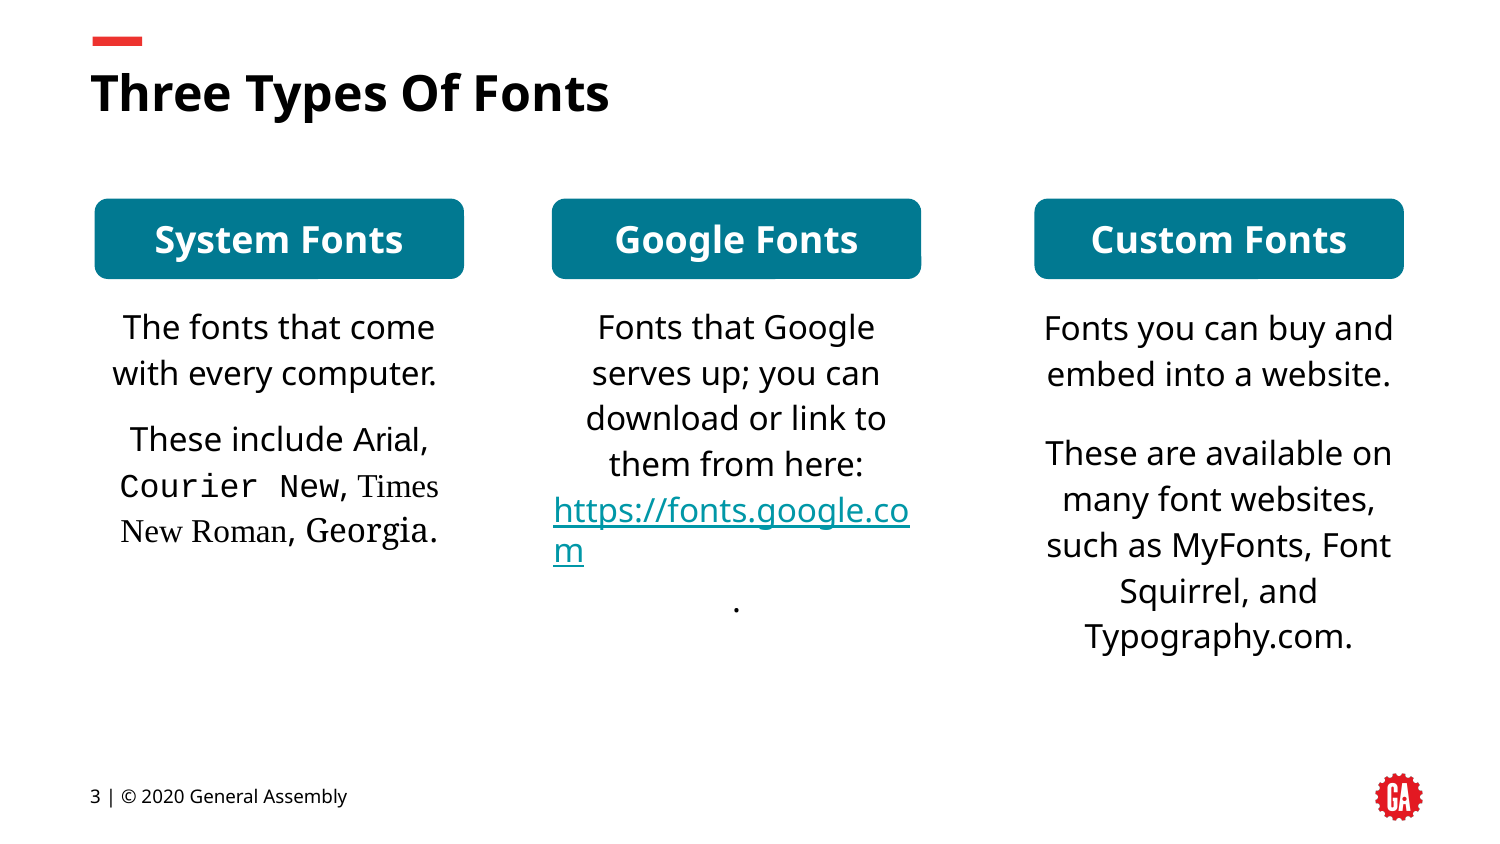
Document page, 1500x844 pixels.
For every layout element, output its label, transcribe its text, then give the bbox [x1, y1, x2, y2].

title Three Types Of Fonts [75, 46, 1473, 140]
text_box System Fonts [94, 198, 465, 280]
text_box Fonts you can buy and embed into a website. These are available on many font websites, such as MyFonts, Font Squirrel, and Typography.com. [1021, 286, 1418, 587]
text_box Fonts that Google serves up; you can download or link to them from here: https://fonts.google.com. [538, 286, 935, 587]
text_box Custom Fonts [1034, 198, 1404, 280]
slide_number ‹#› | © 2020 General Assembly [75, 764, 465, 830]
picture [1373, 771, 1425, 823]
text_box The fonts that come with every computer. These include Arial, Courier New, Times New Roman, Georgia. [81, 286, 478, 587]
text_box Google Fonts [551, 198, 922, 280]
